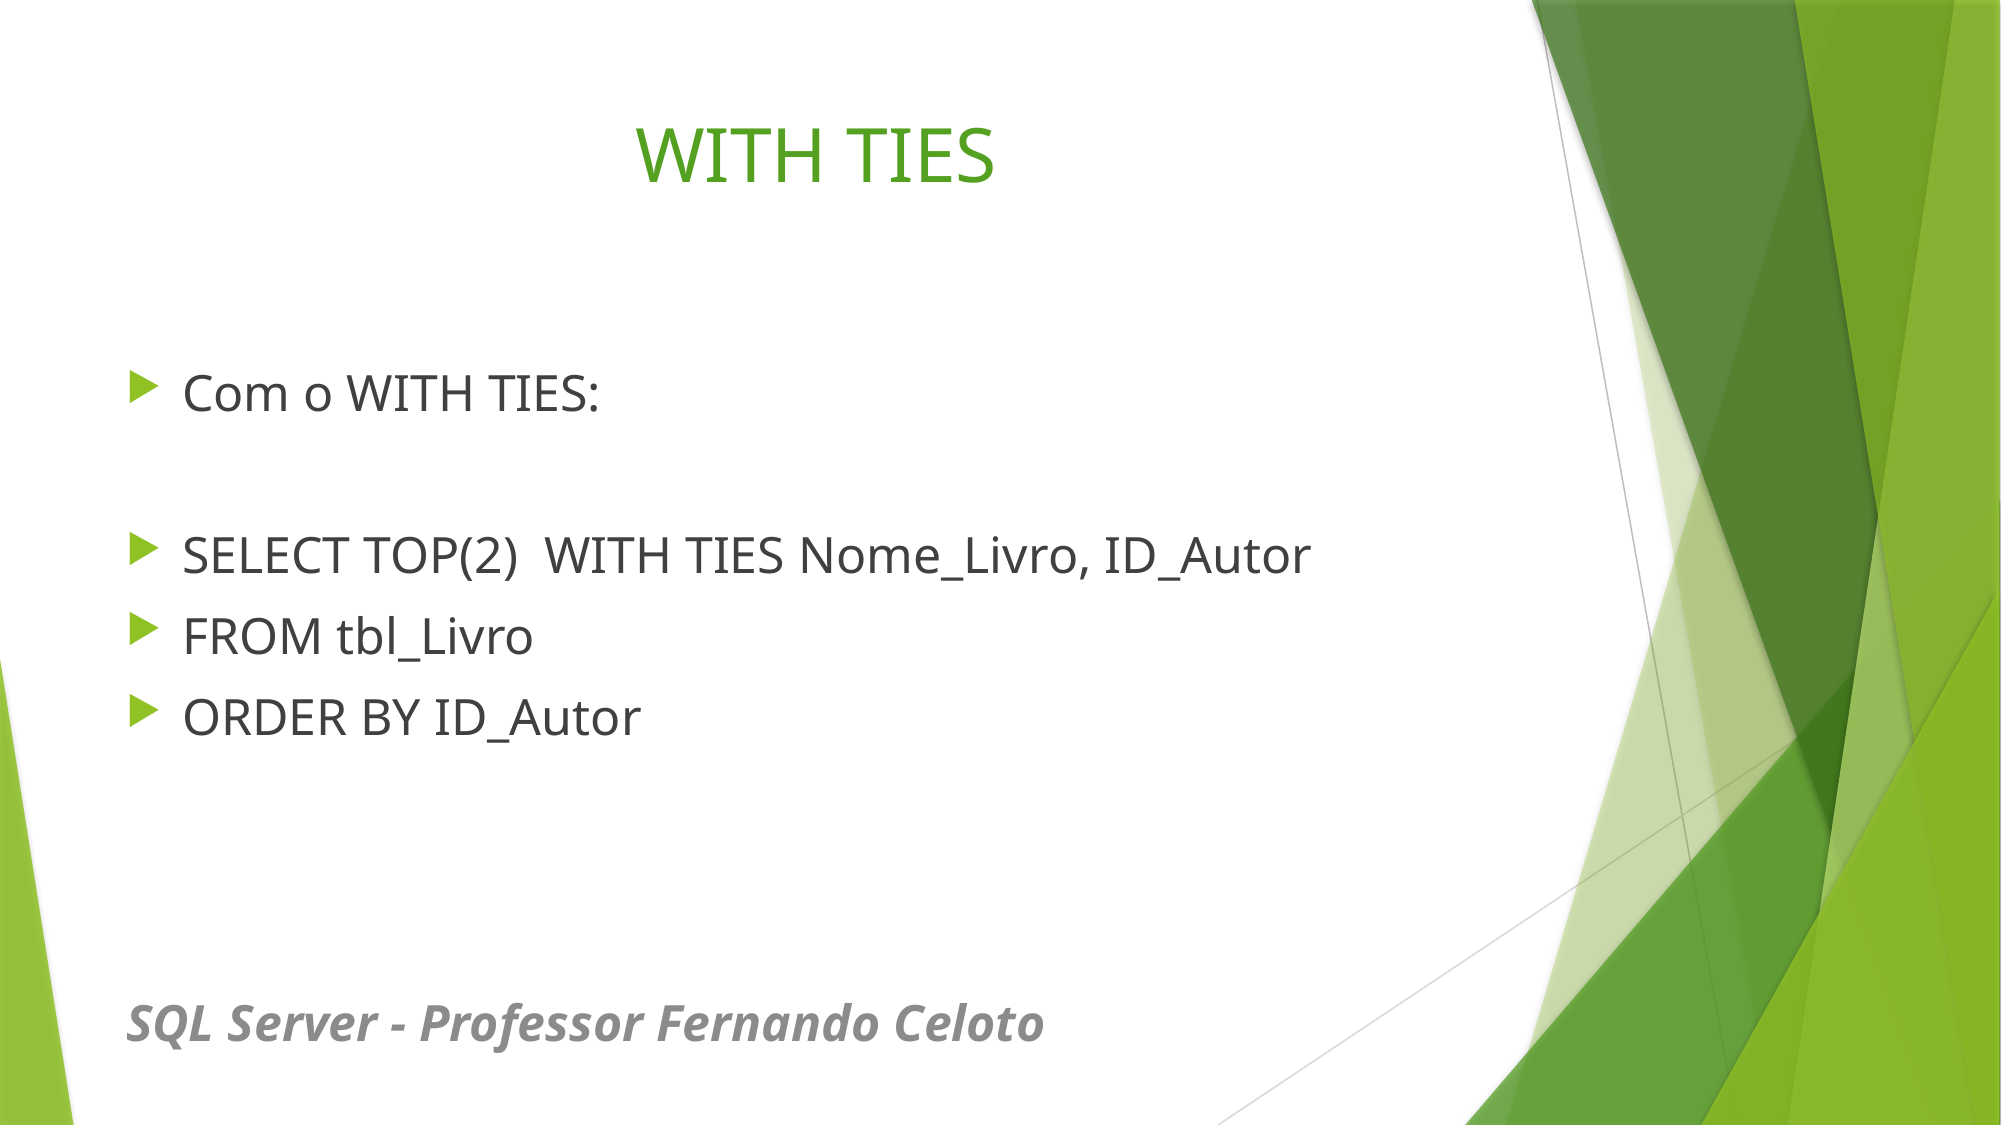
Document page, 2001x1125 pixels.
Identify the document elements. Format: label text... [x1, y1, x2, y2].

title WITH TIES [111, 99, 1522, 317]
list Com o WITH TIES: SELECT TOP(2) WITH TIES Nome_Livro, ID_Autor FROM tbl_Livro ORDER BY ID_Autor [111, 354, 1522, 992]
footer SQL Server - Professor Fernando Celoto [111, 991, 1145, 1051]
